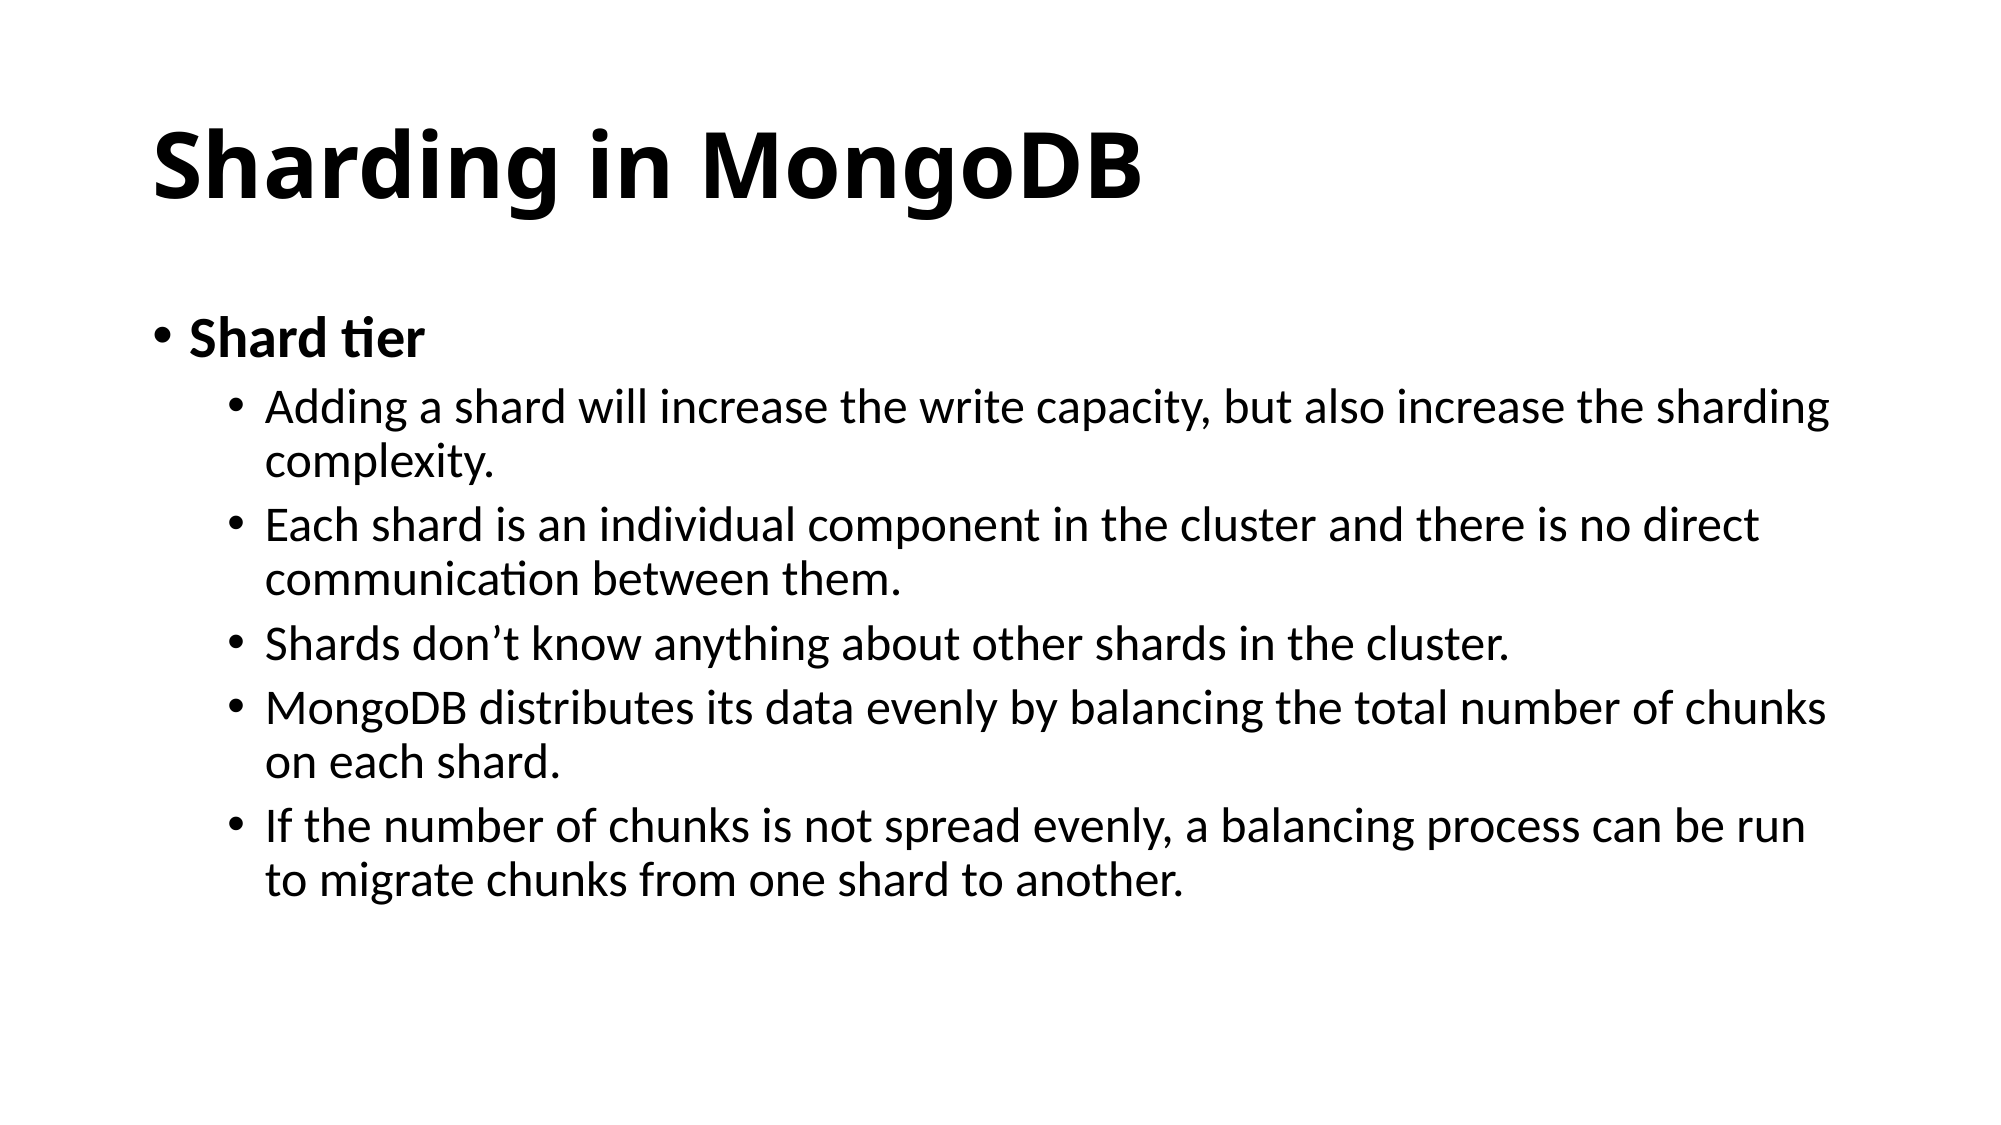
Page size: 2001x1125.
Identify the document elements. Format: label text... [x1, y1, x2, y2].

title Sharding in MongoDB [137, 59, 1863, 278]
list Shard tier Adding a shard will increase the write capacity, but also increase the sharding complexity. Each shard is an individual component in the cluster and there is no direct communication between them. Shards don’t know anything about other shards in the cluster. MongoDB distributes its data evenly by balancing the total number of chunks on each shard. If the number of chunks is not spread evenly, a balancing process can be run to migrate chunks from one shard to another. [137, 299, 1863, 1014]
